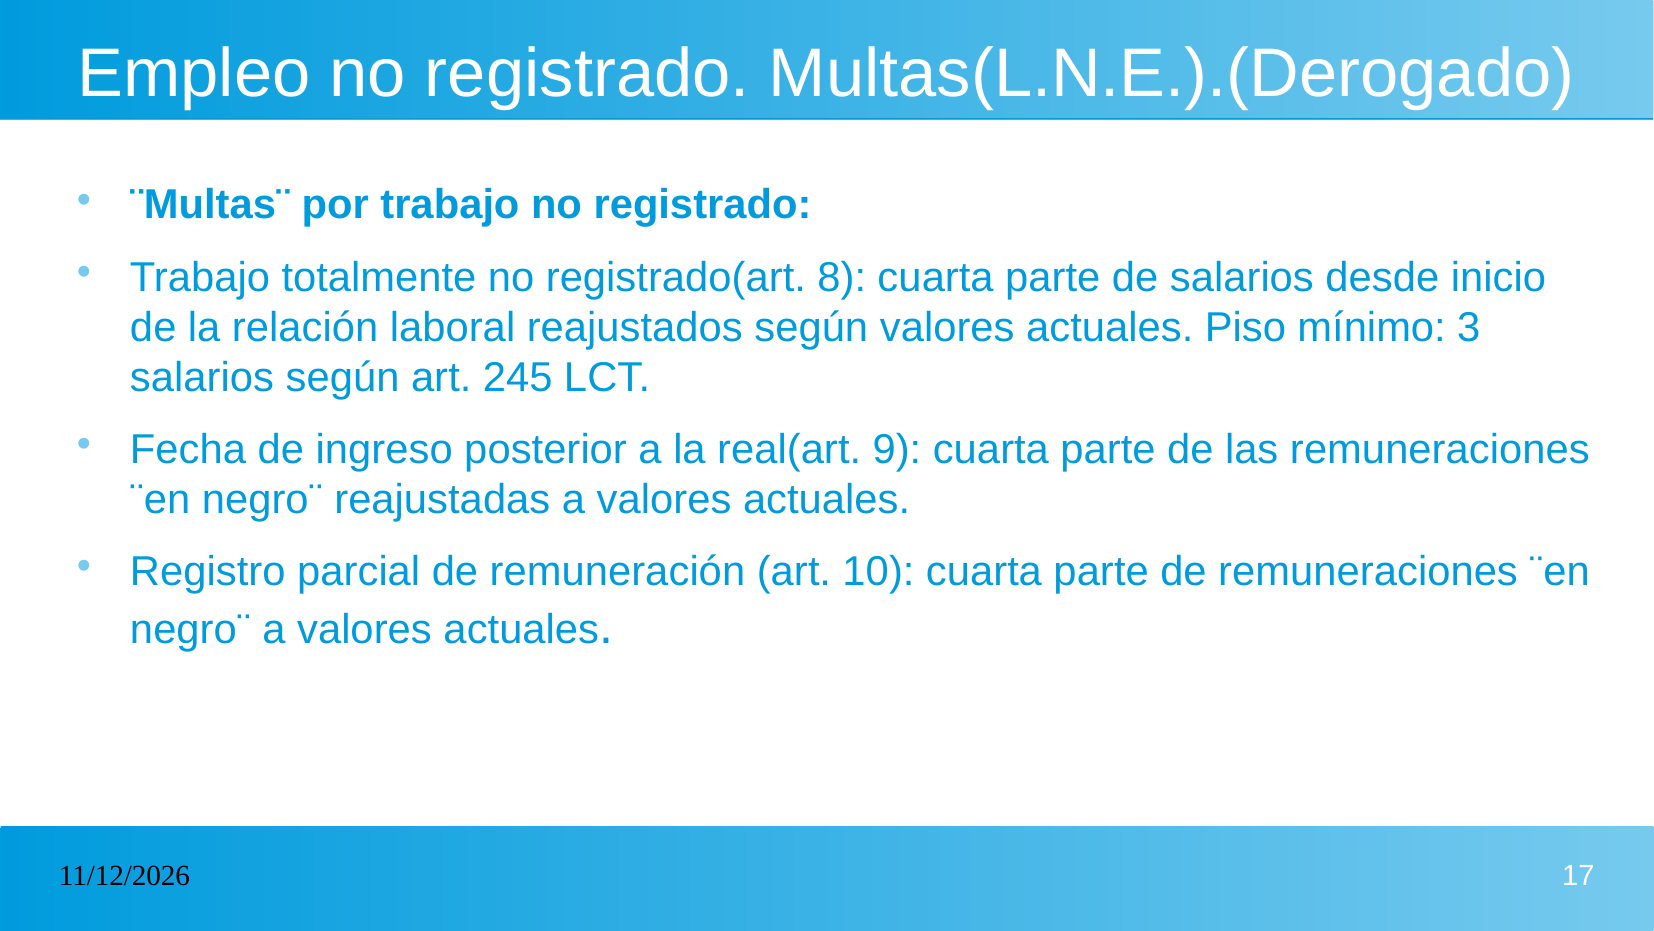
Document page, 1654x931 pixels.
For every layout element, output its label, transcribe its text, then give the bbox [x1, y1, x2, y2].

slide_number 17 [1210, 856, 1595, 916]
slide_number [59, 856, 443, 916]
title Empleo no registrado. Multas(L.N.E.).(Derogado) [59, 29, 1595, 108]
list ¨Multas¨ por trabajo no registrado: Trabajo totalmente no registrado(art. 8): cuarta parte de salarios desde inicio de la relación laboral reajustados según valores actuales. Piso mínimo: 3 salarios según art. 245 LCT. Fecha de ingreso posterior a la real(art. 9): cuarta parte de las remuneraciones ¨en negro¨ reajustadas a valores actuales. Registro parcial de remuneración (art. 10): cuarta parte de remuneraciones ¨en negro¨ a valores actuales. [59, 177, 1595, 768]
